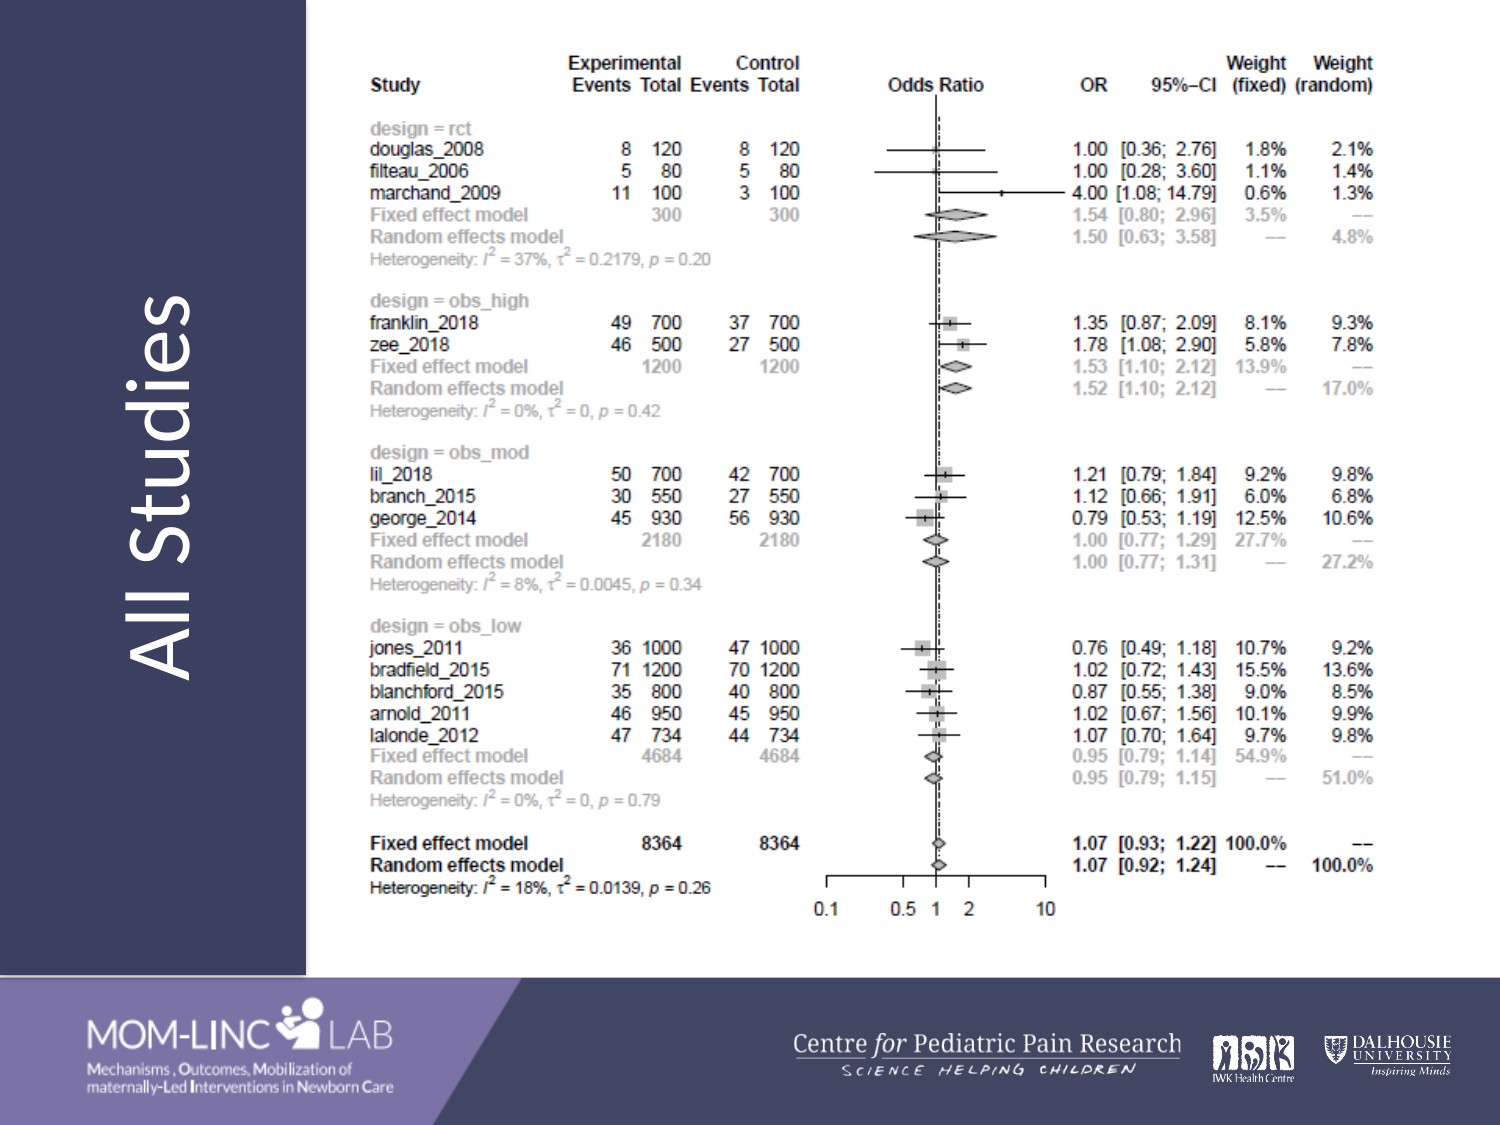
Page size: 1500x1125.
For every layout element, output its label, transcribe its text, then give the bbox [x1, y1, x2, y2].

text_box All Studies [0, 0, 307, 976]
picture [364, 45, 1381, 931]
